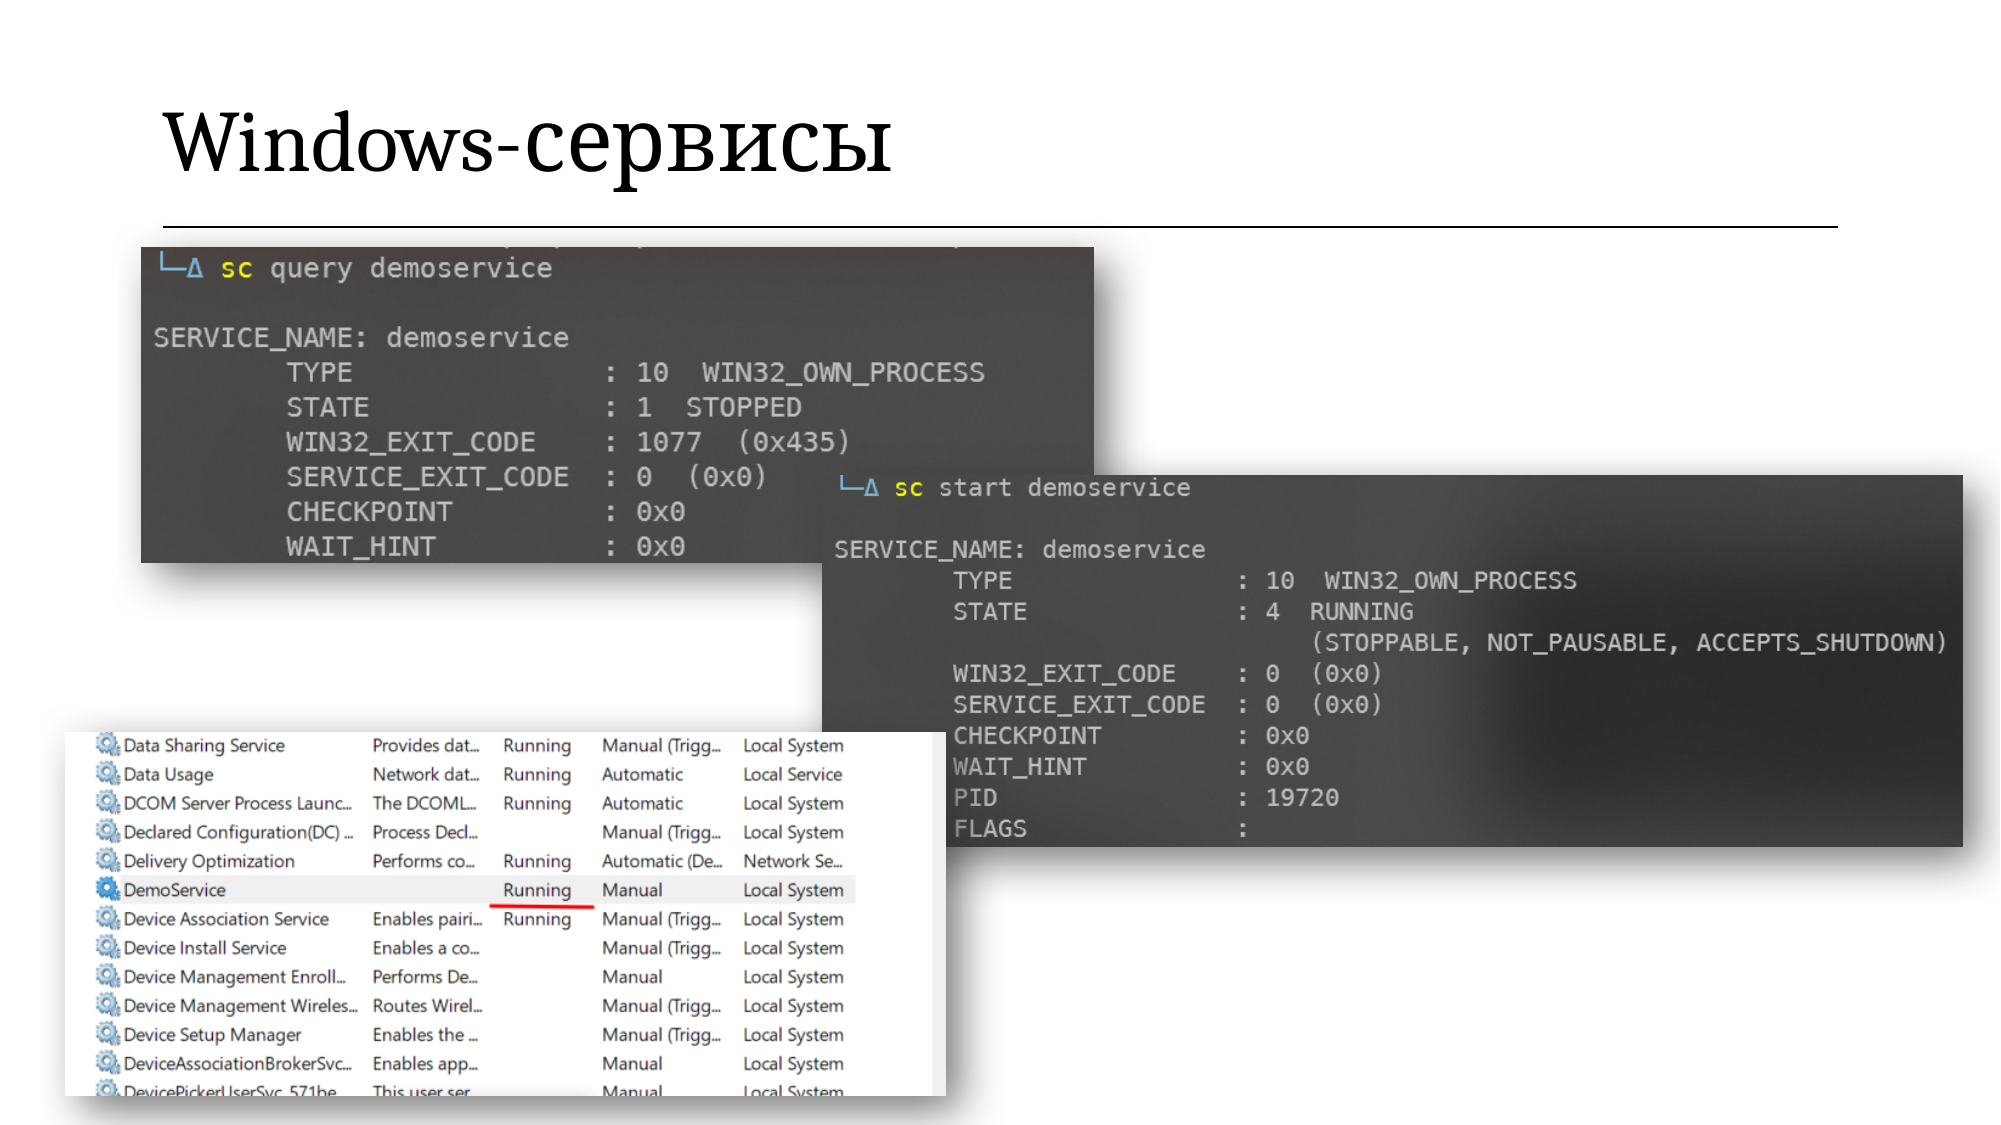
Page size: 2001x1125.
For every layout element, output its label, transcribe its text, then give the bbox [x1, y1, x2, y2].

table_header Windows-сервисы [163, 60, 1838, 226]
picture [65, 247, 1963, 1096]
